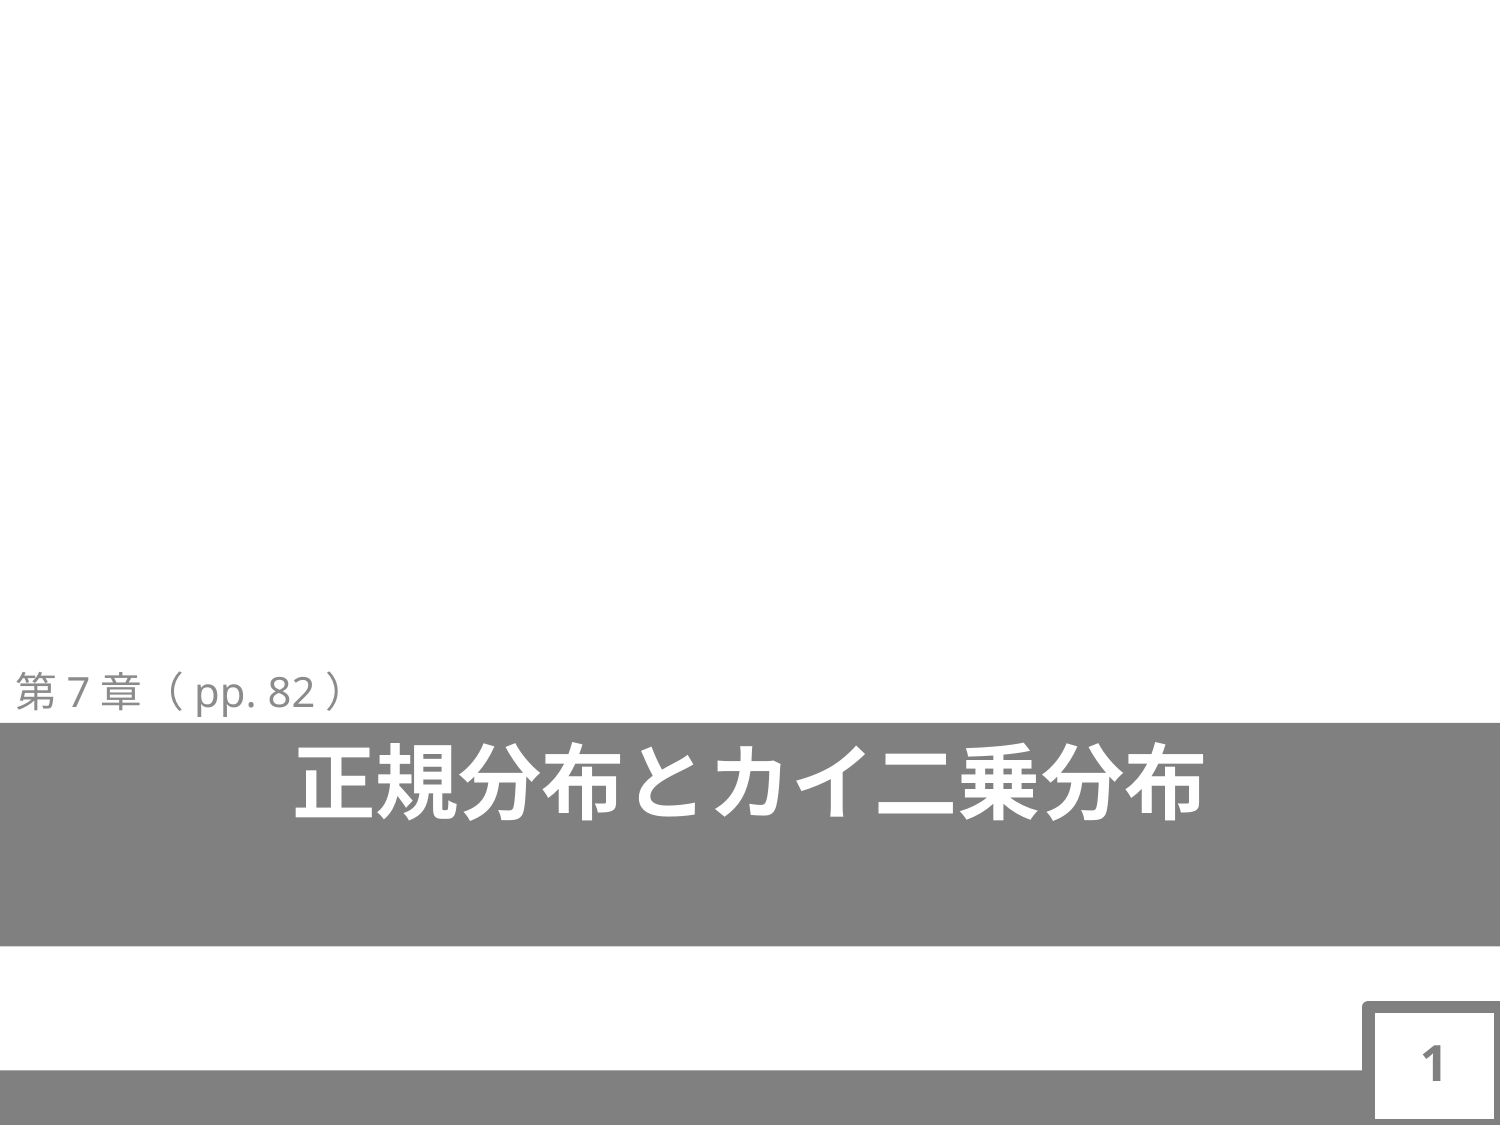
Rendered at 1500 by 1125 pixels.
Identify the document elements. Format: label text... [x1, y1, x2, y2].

list 第7章（pp. 82） [0, 476, 1500, 723]
title 正規分布とカイ二乗分布 [0, 723, 1500, 947]
slide_number 1 [1362, 1001, 1500, 1125]
